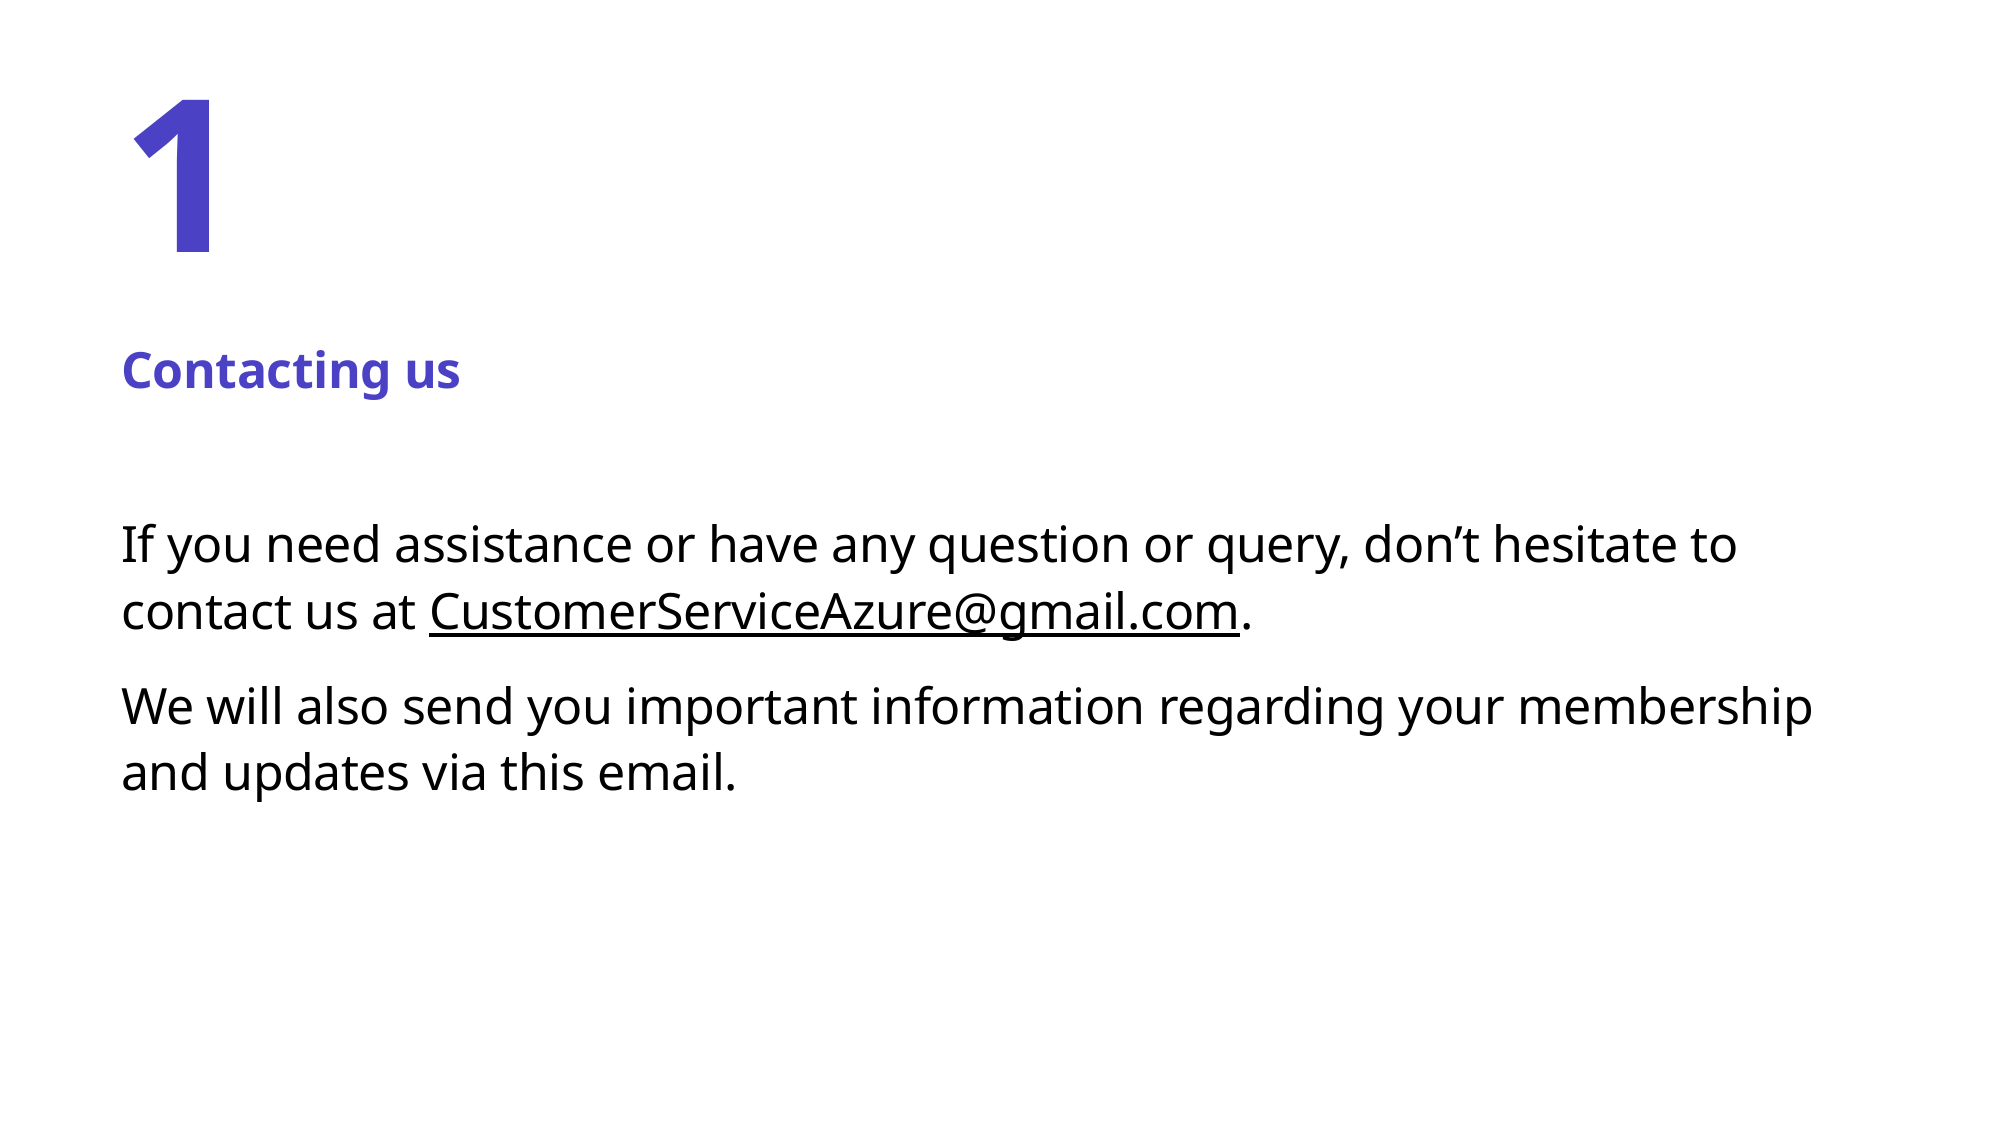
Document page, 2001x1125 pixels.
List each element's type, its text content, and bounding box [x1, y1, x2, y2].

title 1 [106, 59, 1838, 306]
list Contacting us If you need assistance or have any question or query, don’t hesitate to contact us at CustomerServiceAzure@gmail.com. We will also send you important information regarding your membership and updates via this email. [106, 325, 1838, 1014]
